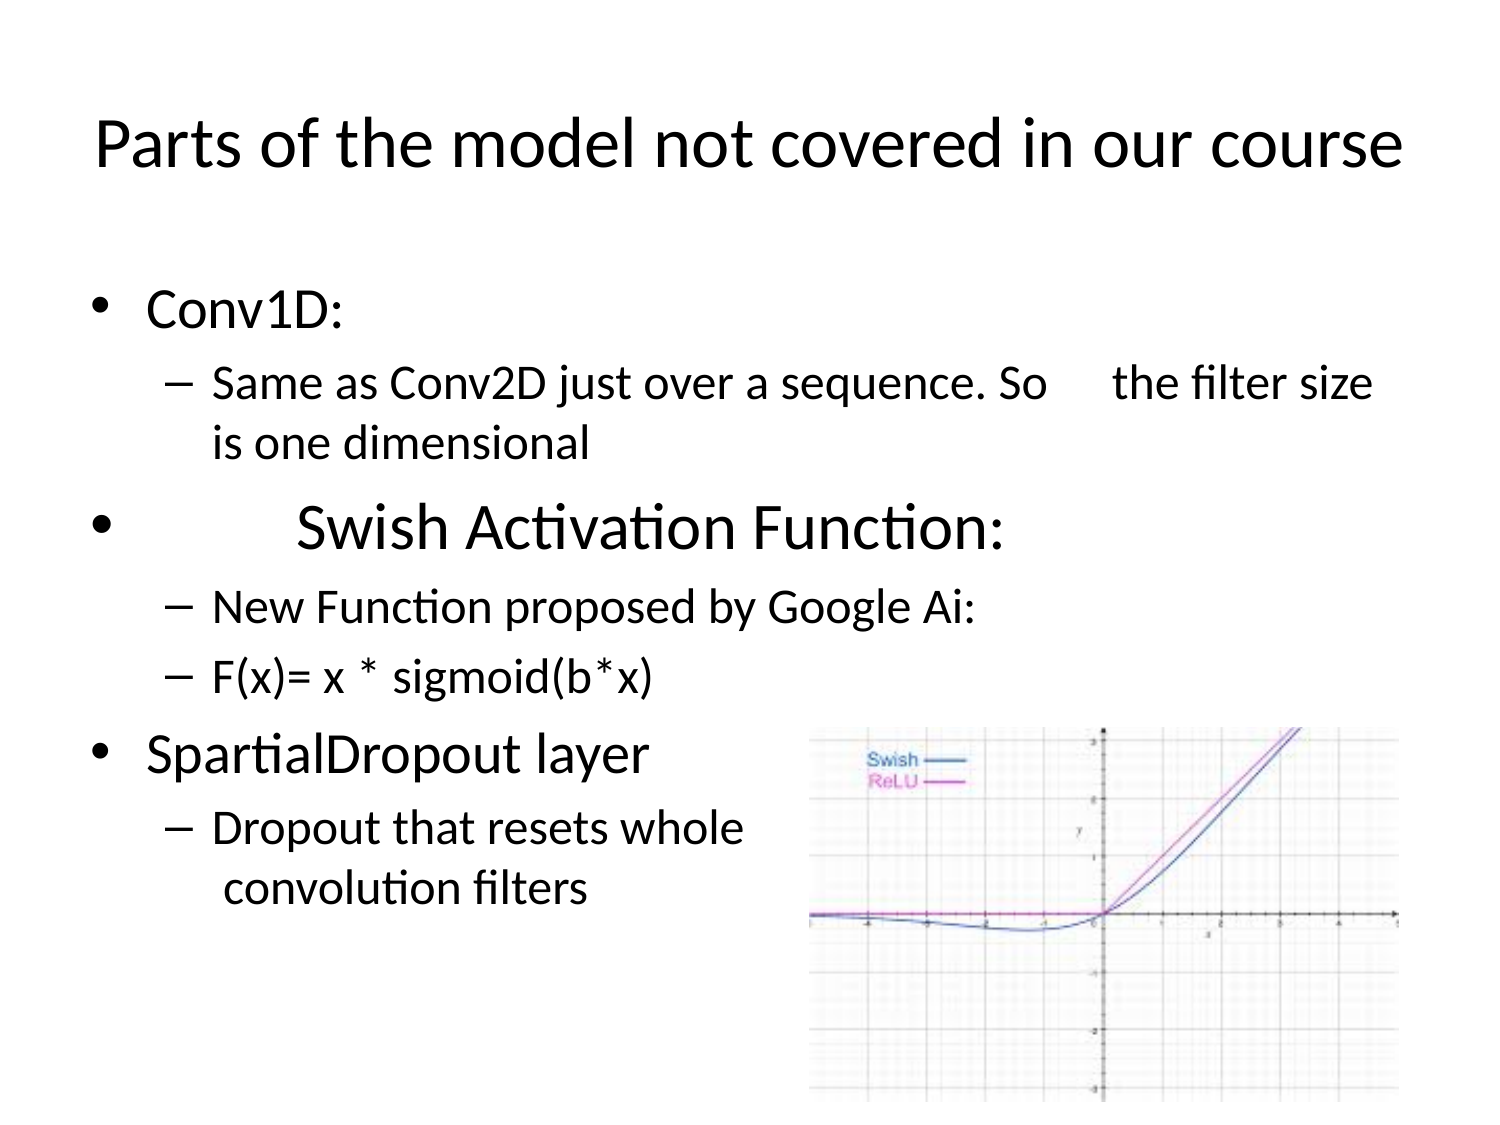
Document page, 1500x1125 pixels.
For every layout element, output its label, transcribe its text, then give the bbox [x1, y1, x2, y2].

title Parts of the model not covered in our course [75, 45, 1425, 233]
list Conv1D: Same as Conv2D just over a sequence. So the filter size is one dimensional Swish Activation Function: New Function proposed by Google Ai: F(x)= x * sigmoid(b*x) SpartialDropout layer Dropout that resets whole convolution filters [75, 262, 1425, 1005]
picture [808, 727, 1399, 1103]
